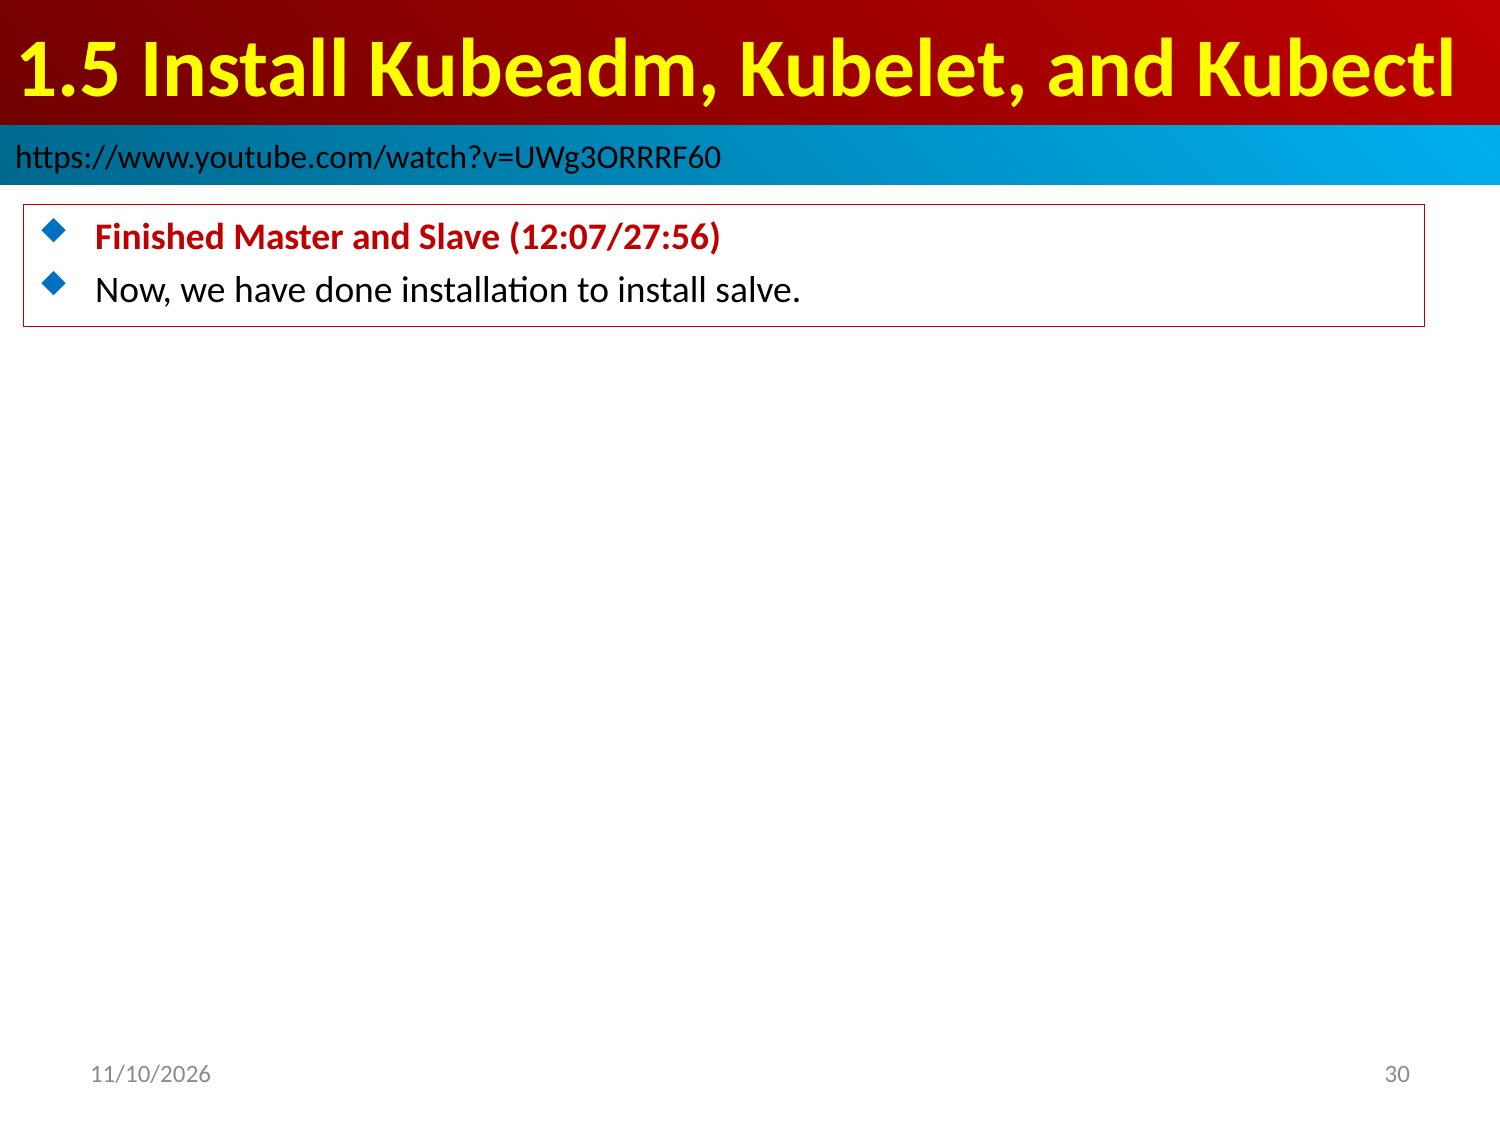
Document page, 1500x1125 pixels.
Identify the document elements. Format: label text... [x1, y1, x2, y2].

title 1.5 Install Kubeadm, Kubelet, and Kubectl [0, 0, 1500, 125]
subtitle Finished Master and Slave (12:07/27:56) Now, we have done installation to install salve. [23, 204, 1425, 327]
slide_number 30 [1074, 1042, 1425, 1103]
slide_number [75, 1042, 425, 1103]
text_box https://www.youtube.com/watch?v=UWg3ORRRF60 [0, 125, 1500, 185]
